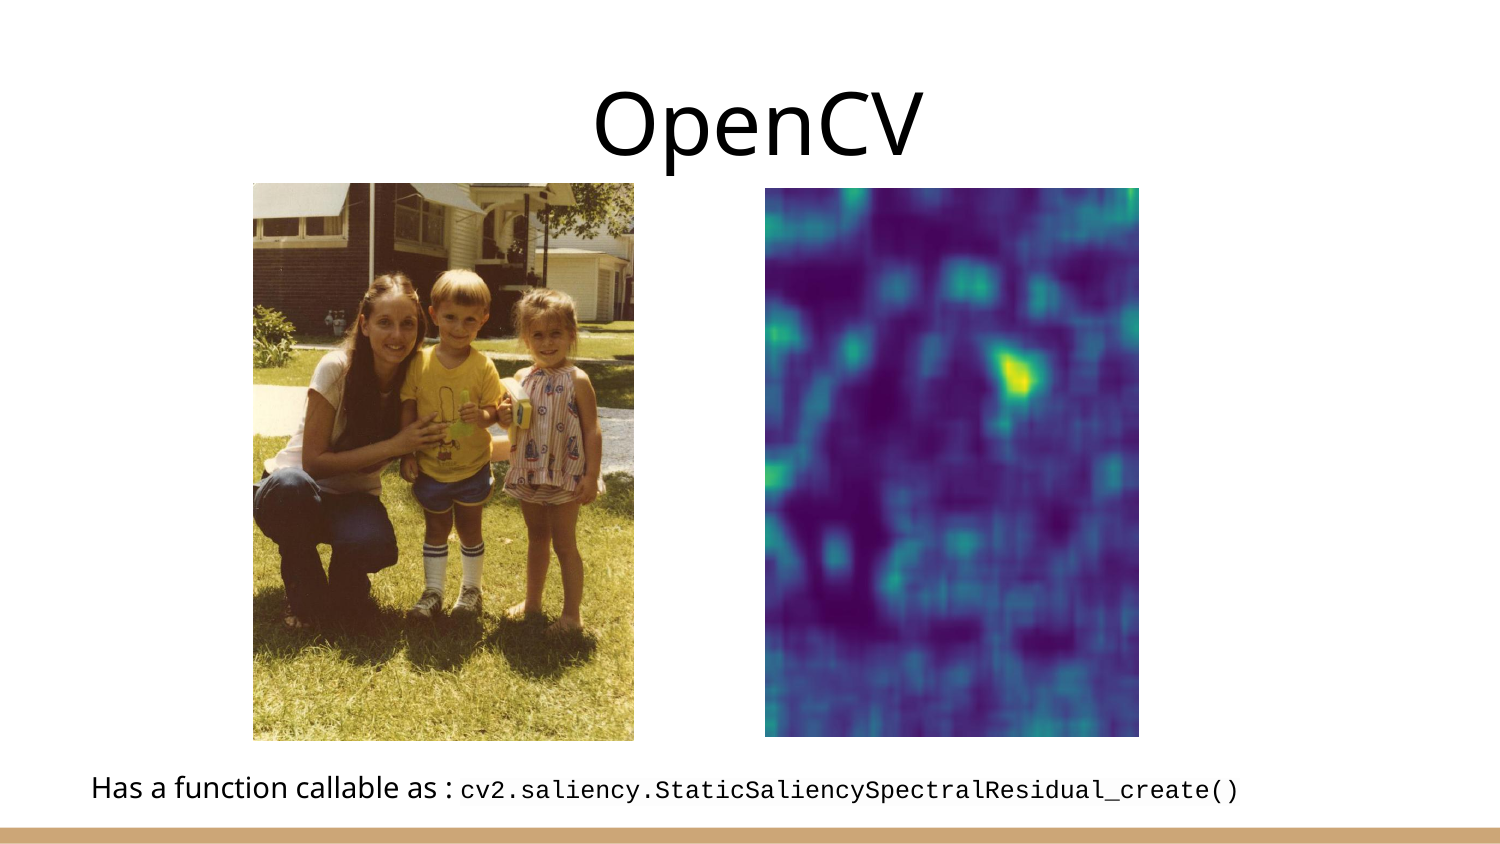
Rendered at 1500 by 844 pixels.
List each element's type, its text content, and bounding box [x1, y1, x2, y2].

title OpenCV [51, 51, 1449, 189]
picture [764, 187, 1140, 737]
text_box Has a function callable as : cv2.saliency.StaticSaliencySpectralResidual_create() [75, 754, 1400, 789]
picture [253, 183, 634, 742]
